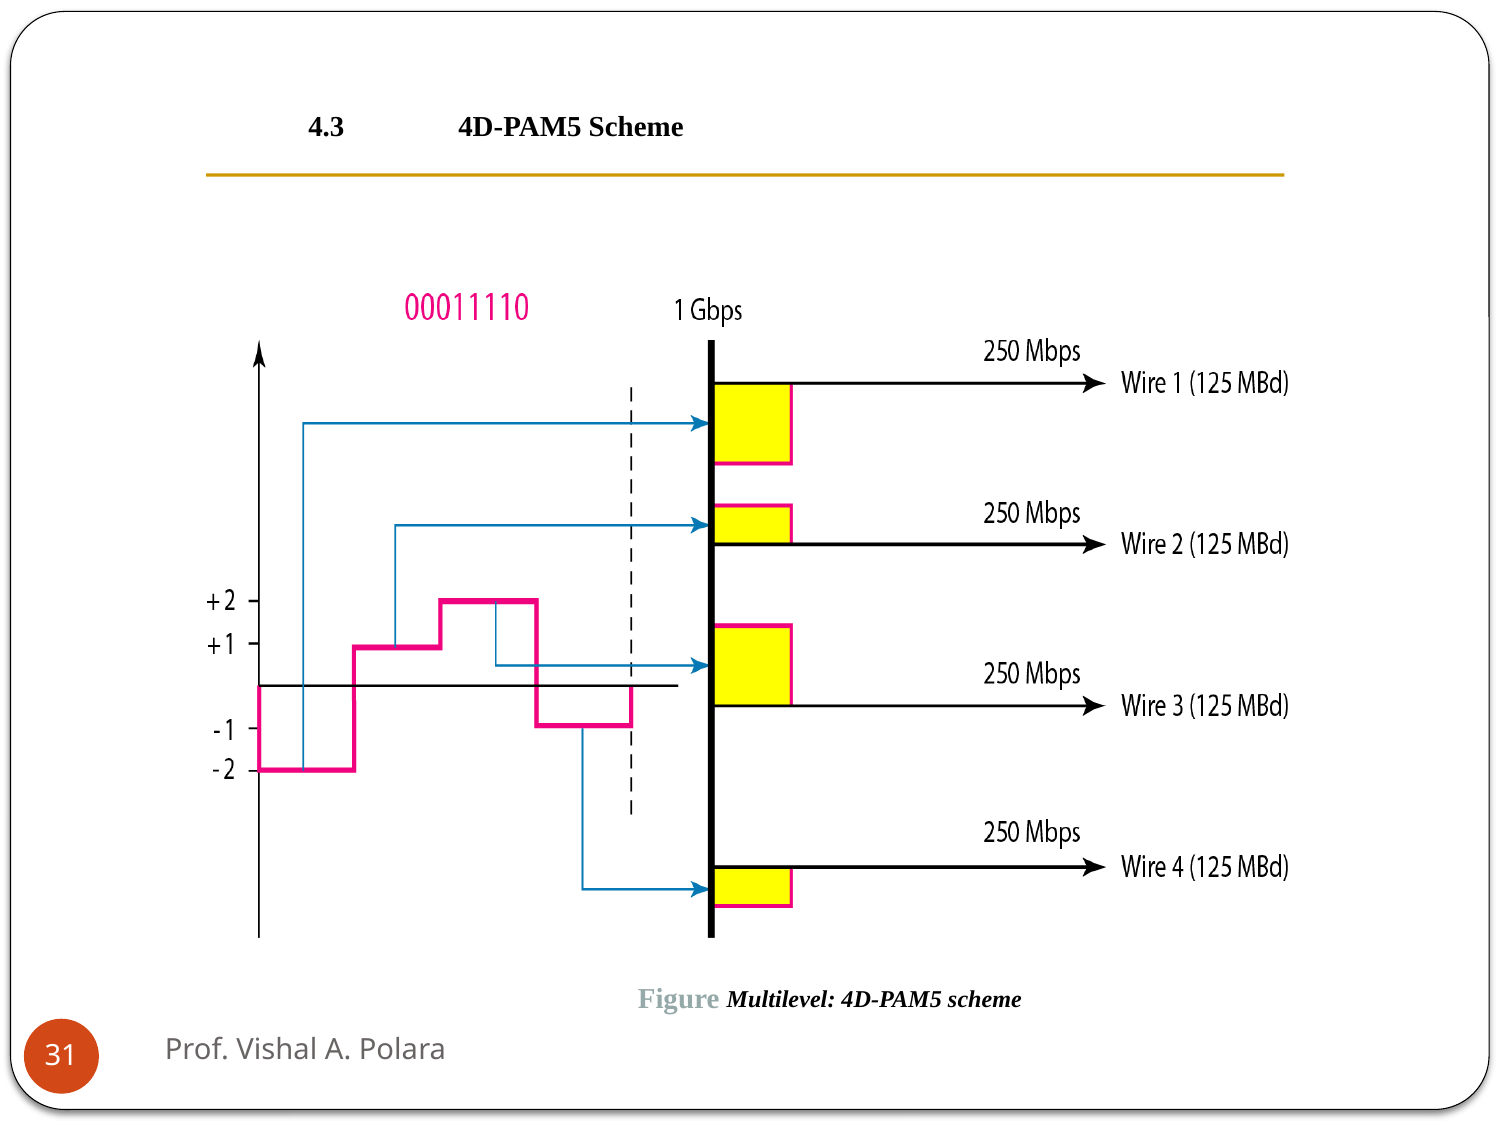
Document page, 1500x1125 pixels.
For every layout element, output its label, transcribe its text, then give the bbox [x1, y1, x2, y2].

slide_number 31 [23, 1018, 99, 1094]
text_box 4.3 4D-PAM5 Scheme [293, 72, 707, 150]
text_box Figure Multilevel: 4D-PAM5 scheme [623, 947, 1038, 1022]
footer Prof. Vishal A. Polara [150, 1012, 800, 1088]
picture [206, 285, 1290, 938]
